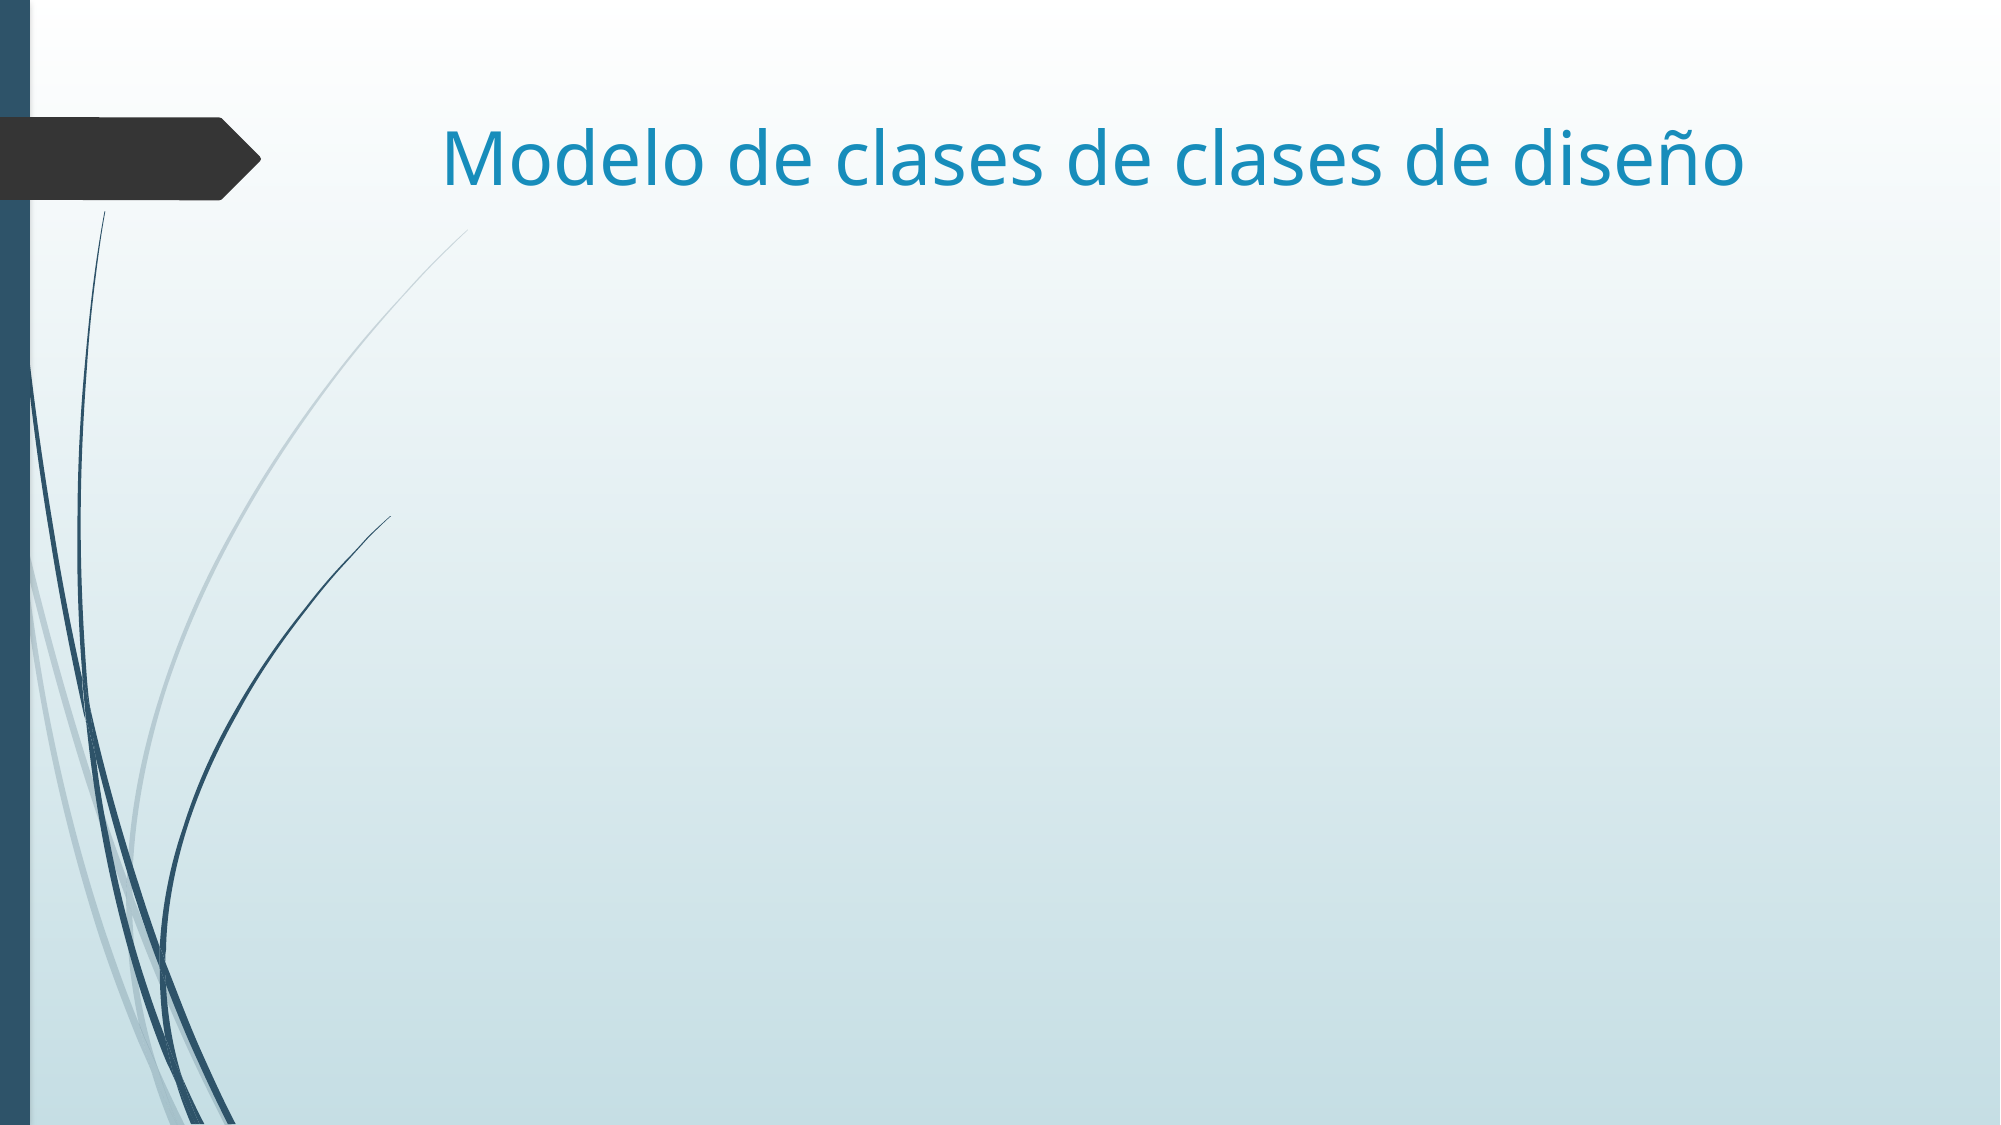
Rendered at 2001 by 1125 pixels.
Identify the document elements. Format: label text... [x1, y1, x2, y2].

title Modelo de clases de clases de diseño [425, 102, 1888, 313]
